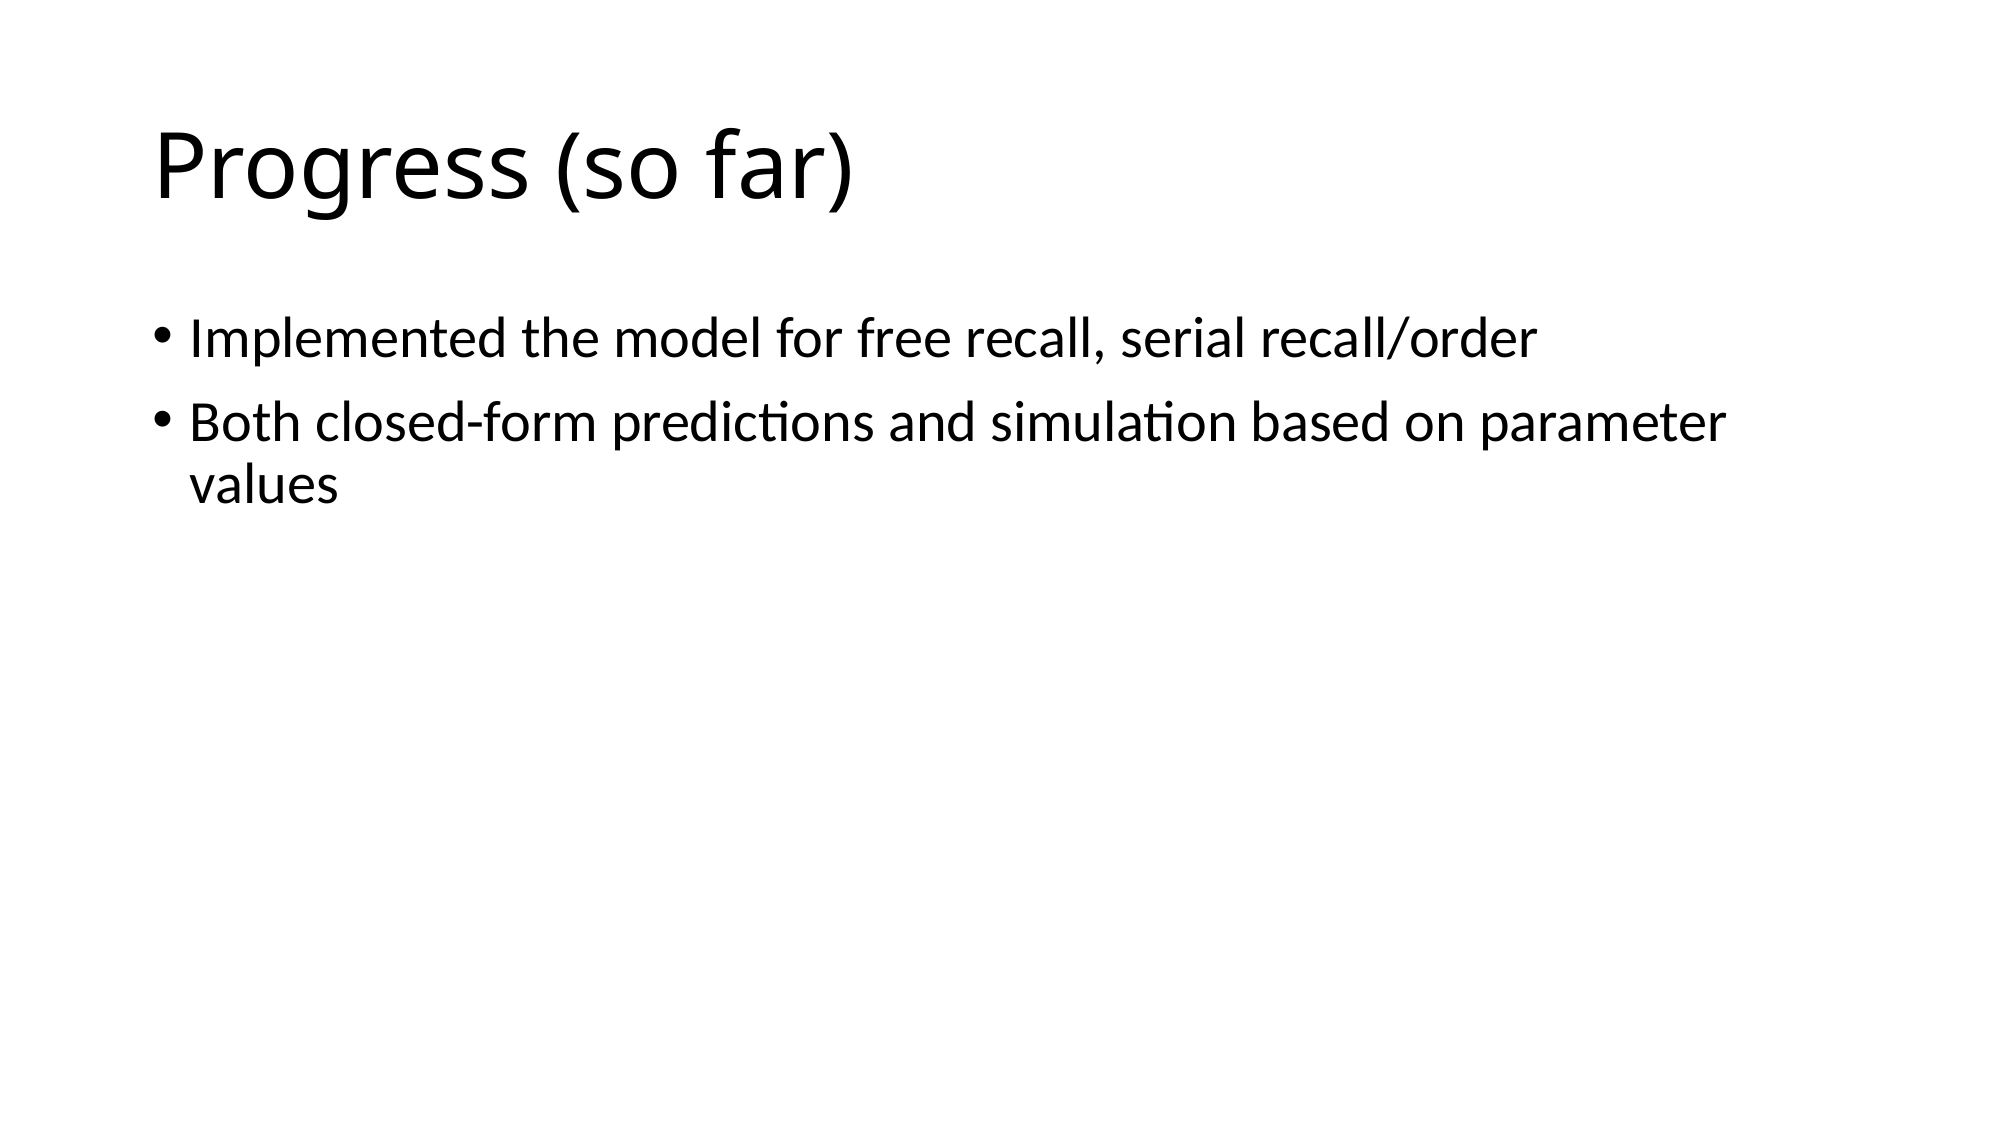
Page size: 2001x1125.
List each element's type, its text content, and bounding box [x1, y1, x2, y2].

title Progress (so far) [137, 59, 1863, 278]
list Implemented the model for free recall, serial recall/order Both closed-form predictions and simulation based on parameter values [137, 299, 1863, 1014]
